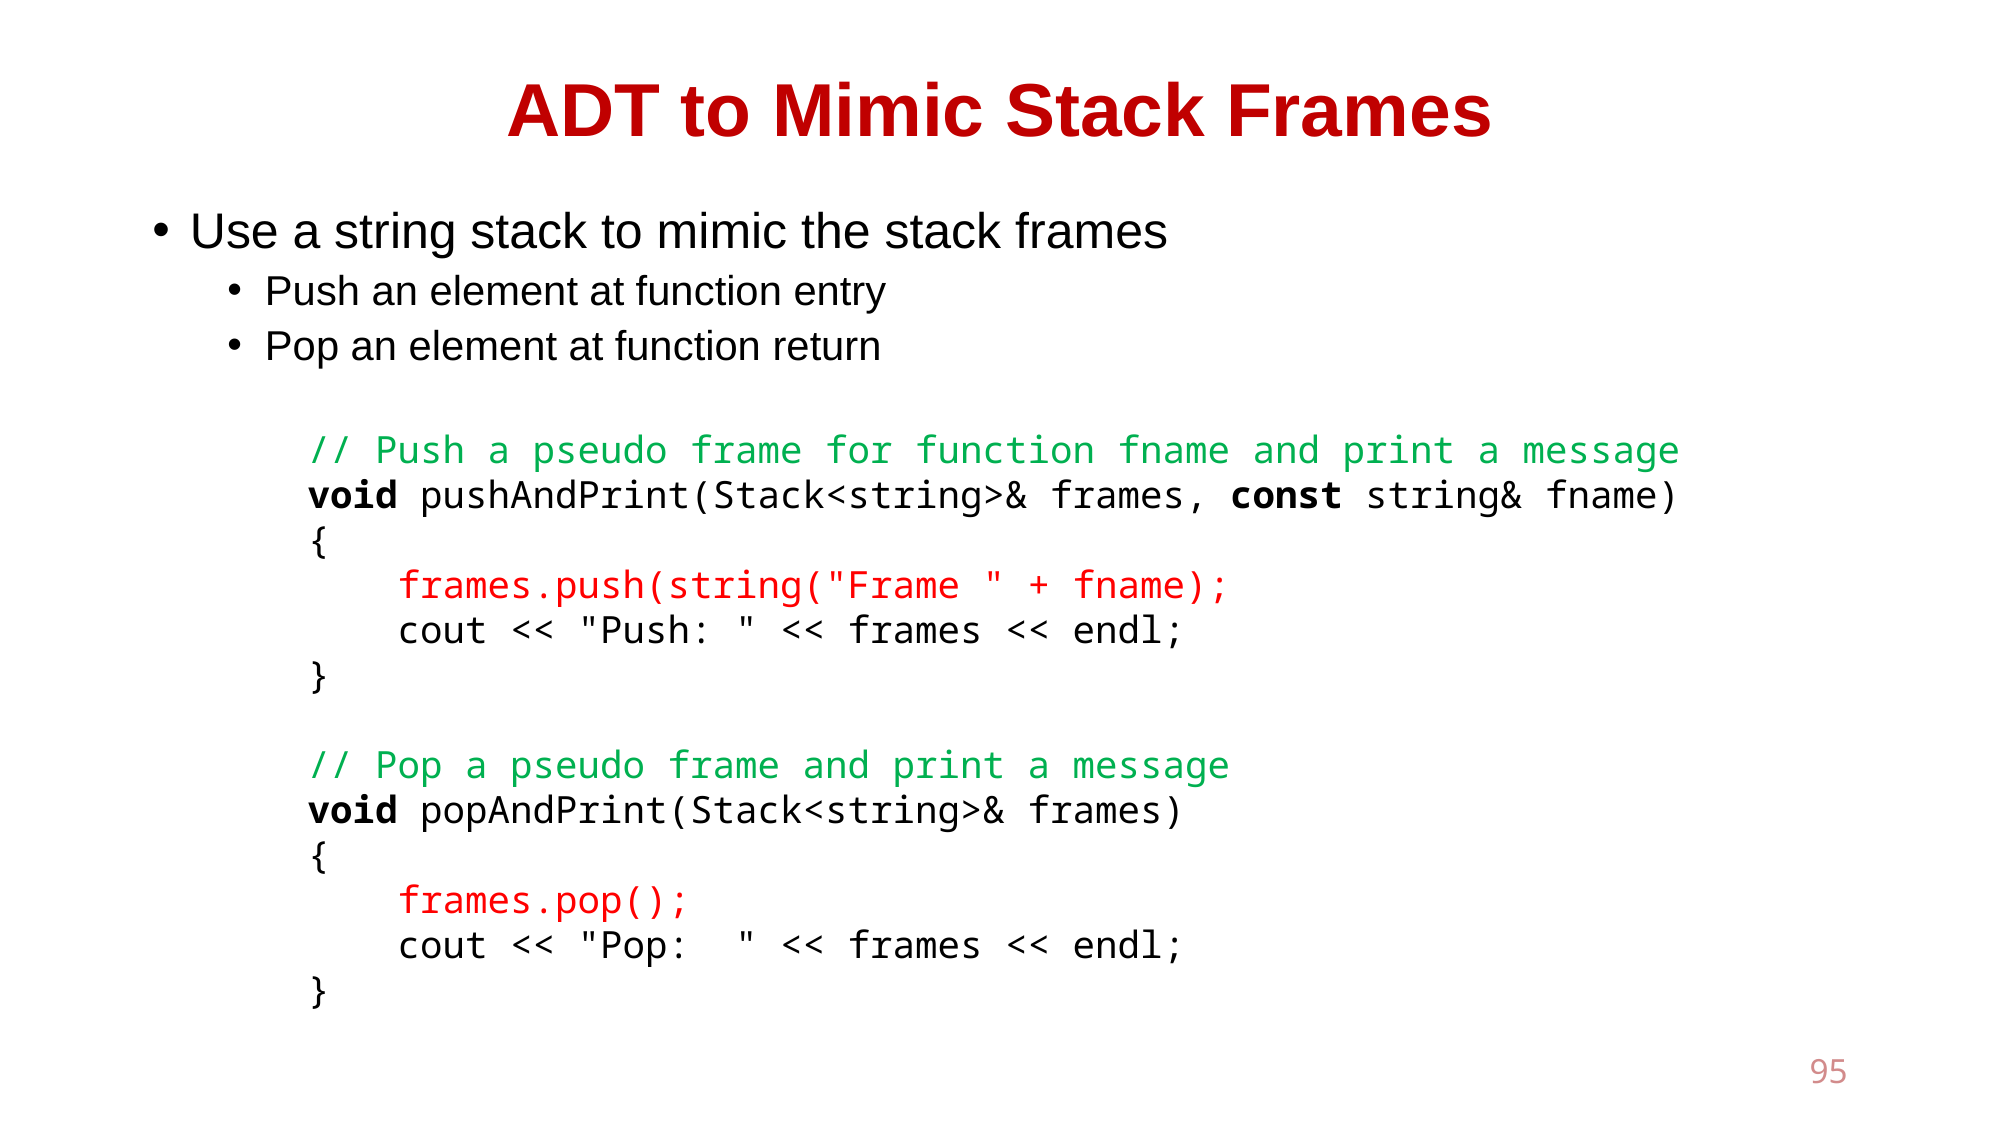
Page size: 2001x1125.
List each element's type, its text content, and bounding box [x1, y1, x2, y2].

text_box // Push a pseudo frame for function fname and print a message void pushAndPrint(Stack<string>& frames, const string& fname) { frames.push(string("Frame " + fname); cout << "Push: " << frames << endl; } // Pop a pseudo frame and print a message void popAndPrint(Stack<string>& frames) { frames.pop(); cout << "Pop: " << frames << endl; } [292, 418, 1707, 1019]
title ADT to Mimic Stack Frames [137, 59, 1863, 166]
slide_number 95 [1412, 1042, 1863, 1103]
list Use a string stack to mimic the stack frames Push an element at function entry Pop an element at function return [137, 197, 1863, 1025]
